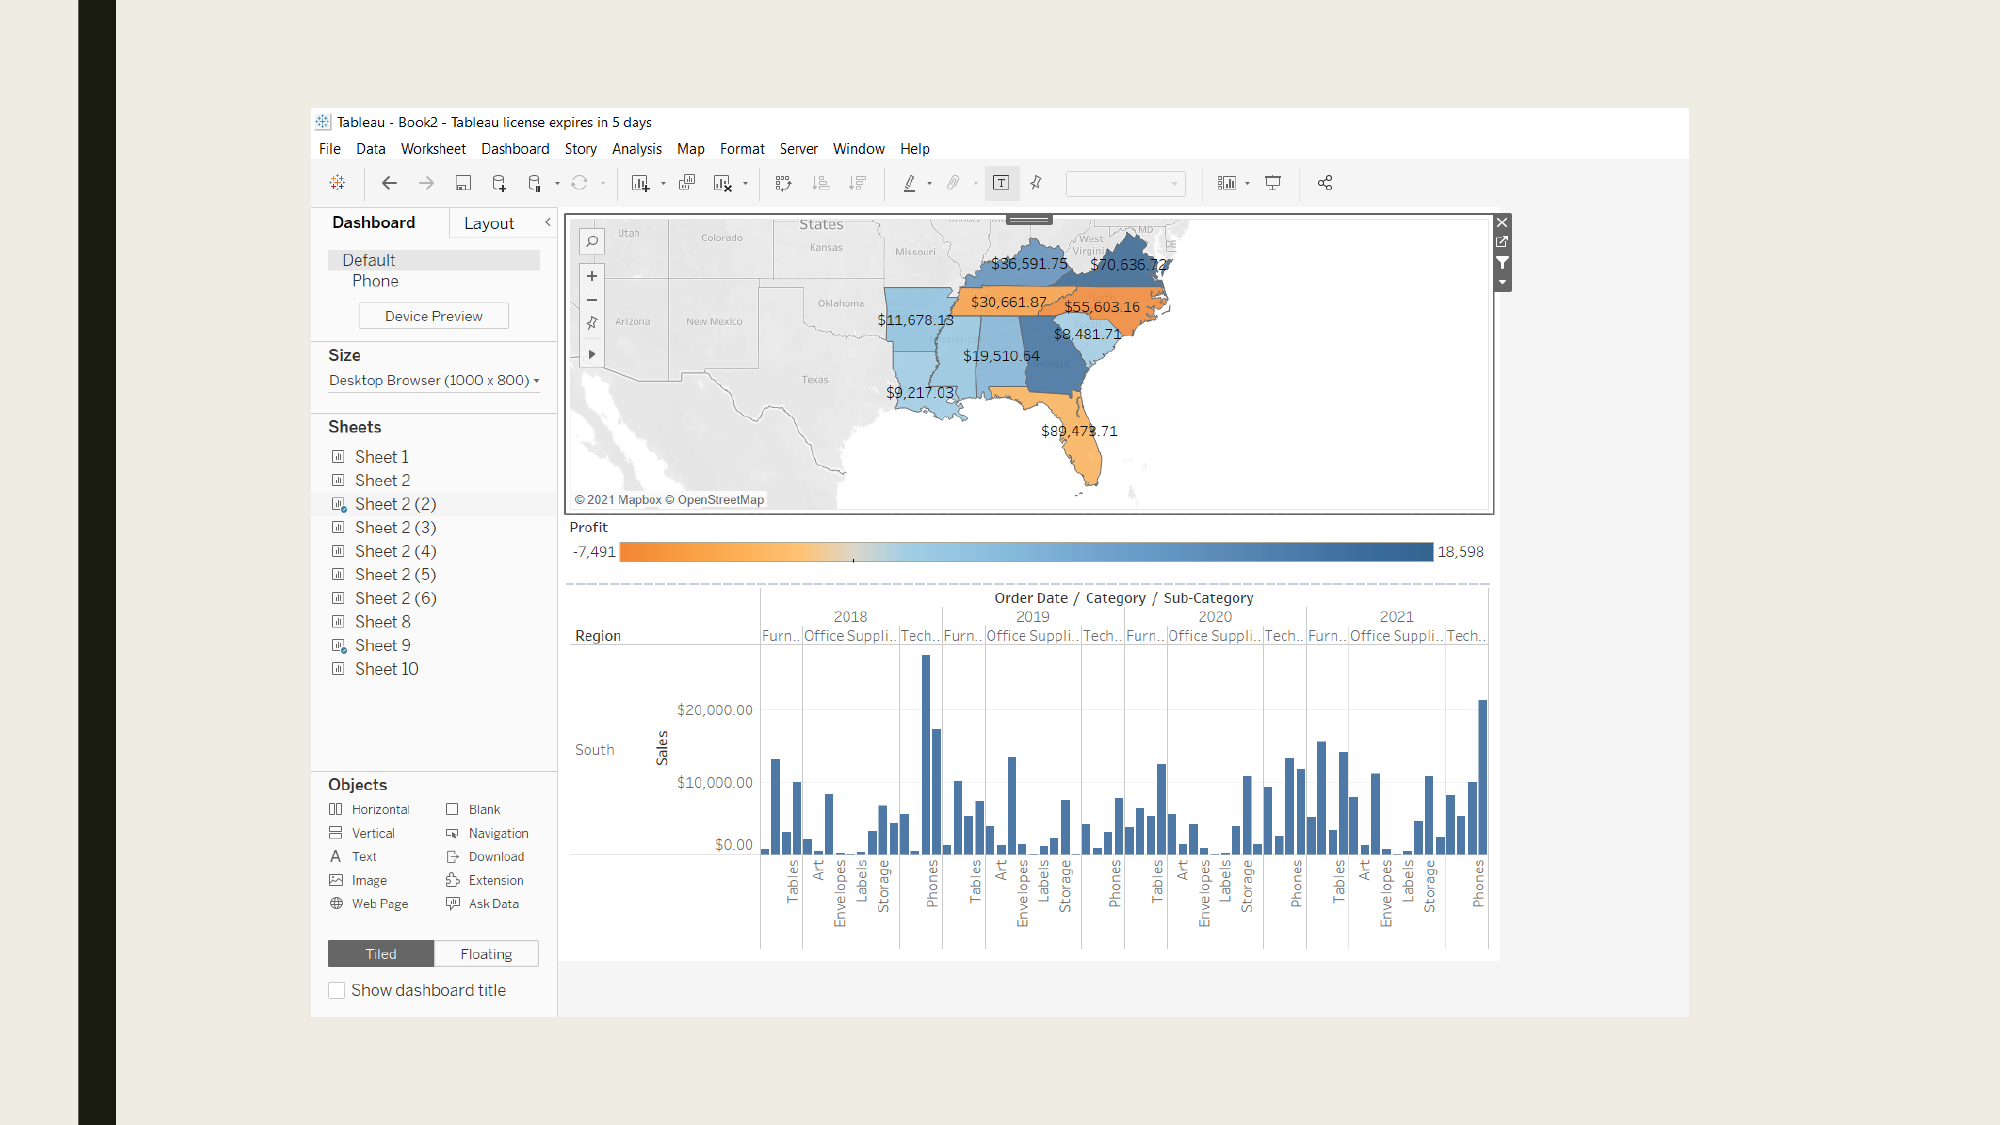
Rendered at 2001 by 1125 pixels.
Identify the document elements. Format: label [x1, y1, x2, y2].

picture [311, 108, 1689, 1017]
